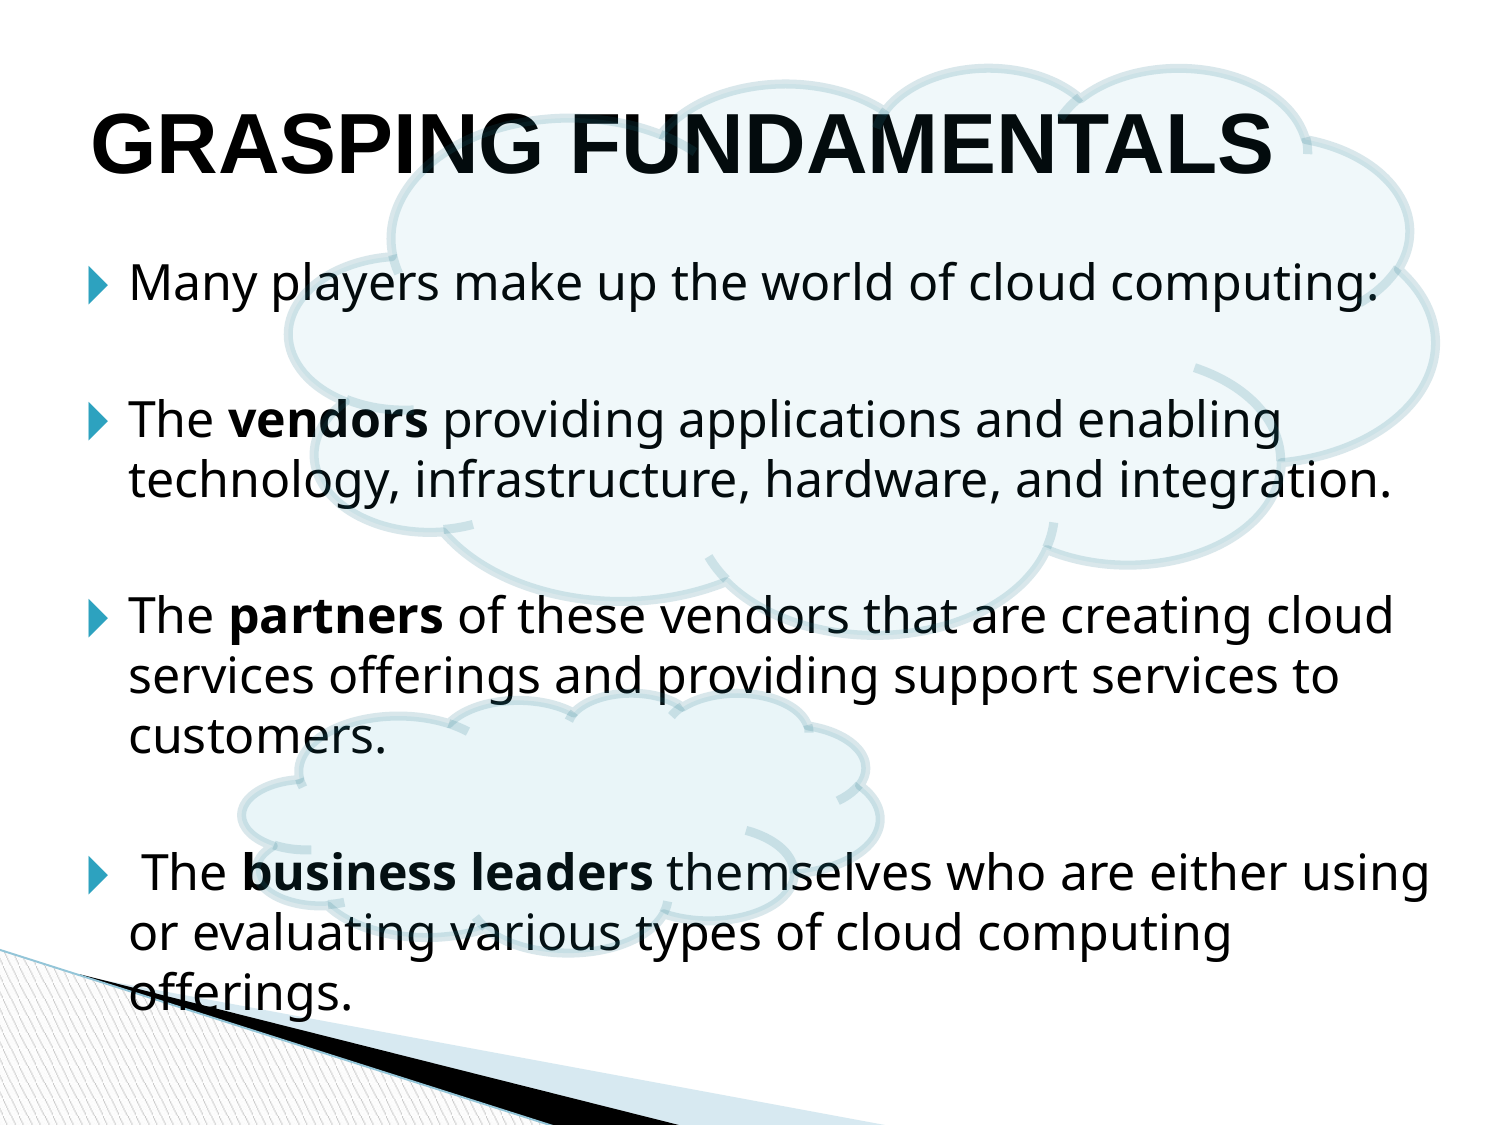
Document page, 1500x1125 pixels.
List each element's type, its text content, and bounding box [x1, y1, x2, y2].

text_box [241, 693, 881, 954]
text_box [288, 68, 1436, 636]
title GRASPING FUNDAMENTALS [75, 45, 1425, 233]
list Many players make up the world of cloud computing: The vendors providing applications and enabling technology, infrastructure, hardware, and integration. The partners of these vendors that are creating cloud services offerings and providing support services to customers. The business leaders themselves who are either using or evaluating various types of cloud computing offerings. [53, 243, 1459, 1035]
